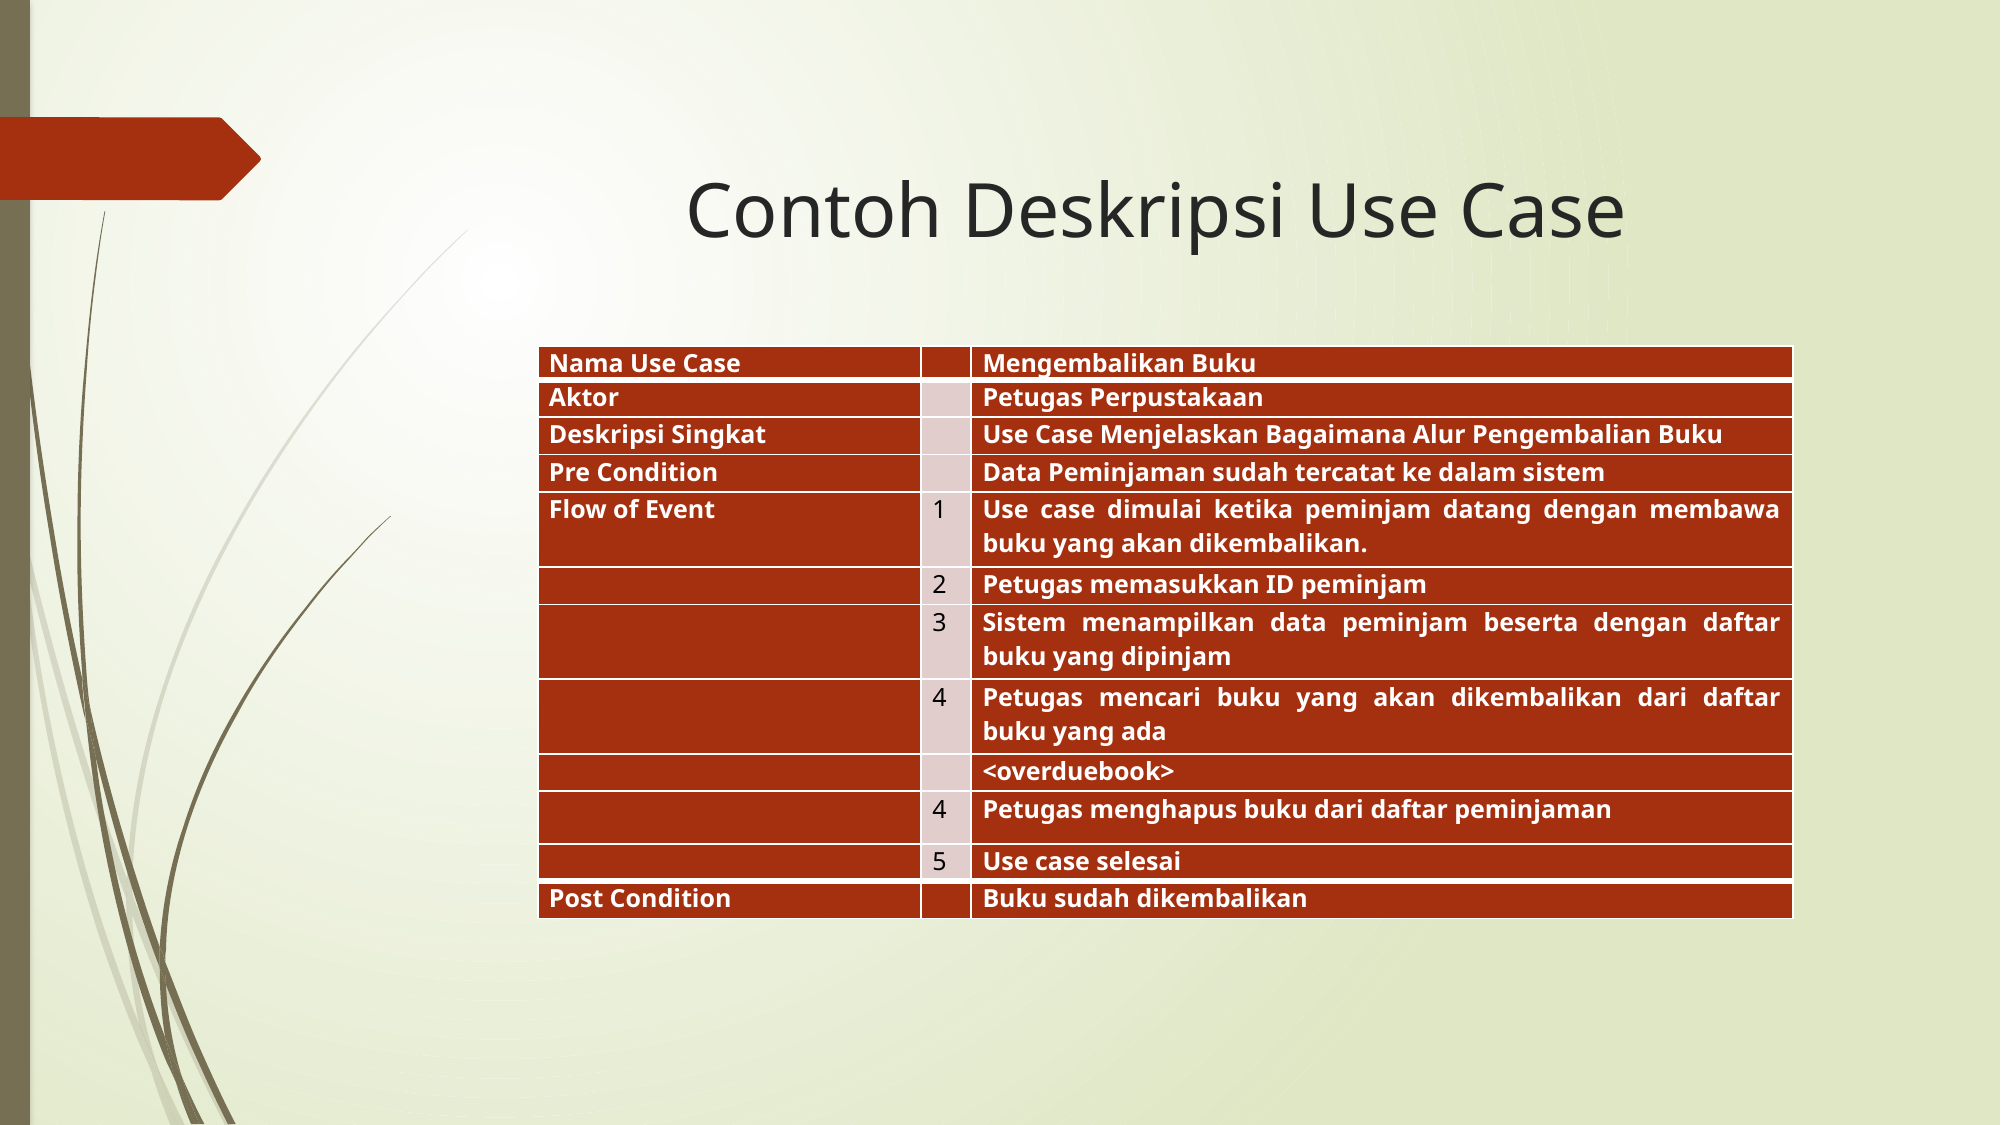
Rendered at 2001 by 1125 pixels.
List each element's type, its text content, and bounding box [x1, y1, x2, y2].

table_cell [922, 755, 970, 790]
table_cell [922, 418, 970, 454]
table_cell 2 [922, 568, 970, 604]
table_cell Petugas memasukkan ID peminjam [972, 568, 1792, 604]
table_cell 1 [922, 493, 970, 566]
table_cell [539, 605, 920, 678]
table_cell 5 [922, 845, 970, 878]
table_header Nama Use Case [539, 347, 920, 377]
table_cell [922, 455, 970, 491]
table_cell [922, 383, 970, 416]
table_cell Flow of Event [539, 493, 920, 566]
table_cell Data Peminjaman sudah tercatat ke dalam sistem [972, 455, 1792, 491]
table_cell [922, 884, 970, 918]
table_cell Buku sudah dikembalikan [972, 884, 1792, 918]
table_cell 4 [922, 680, 970, 753]
table_cell [539, 845, 920, 878]
table_cell Petugas Perpustakaan [972, 383, 1792, 416]
title Contoh Deskripsi Use Case [425, 102, 1888, 313]
table_cell [539, 755, 920, 790]
table_header [922, 347, 970, 377]
table_cell Aktor [539, 383, 920, 416]
table_cell 3 [922, 605, 970, 678]
table_cell Post Condition [539, 884, 920, 918]
table_cell Use case dimulai ketika peminjam datang dengan membawa buku yang akan dikembalikan. [972, 493, 1792, 566]
table_cell [539, 568, 920, 604]
table_cell Use case selesai [972, 845, 1792, 878]
table_cell Use Case Menjelaskan Bagaimana Alur Pengembalian Buku [972, 418, 1792, 454]
table_cell Sistem menampilkan data peminjam beserta dengan daftar buku yang dipinjam [972, 605, 1792, 678]
table_cell Deskripsi Singkat [539, 418, 920, 454]
table_cell <overduebook> [972, 755, 1792, 790]
table_cell Petugas mencari buku yang akan dikembalikan dari daftar buku yang ada [972, 680, 1792, 753]
table_cell Petugas menghapus buku dari daftar peminjaman [972, 792, 1792, 843]
table_header Mengembalikan Buku [972, 347, 1792, 377]
table_cell [539, 792, 920, 843]
table_cell [539, 680, 920, 753]
table_cell 4 [922, 792, 970, 843]
table_cell Pre Condition [539, 455, 920, 491]
